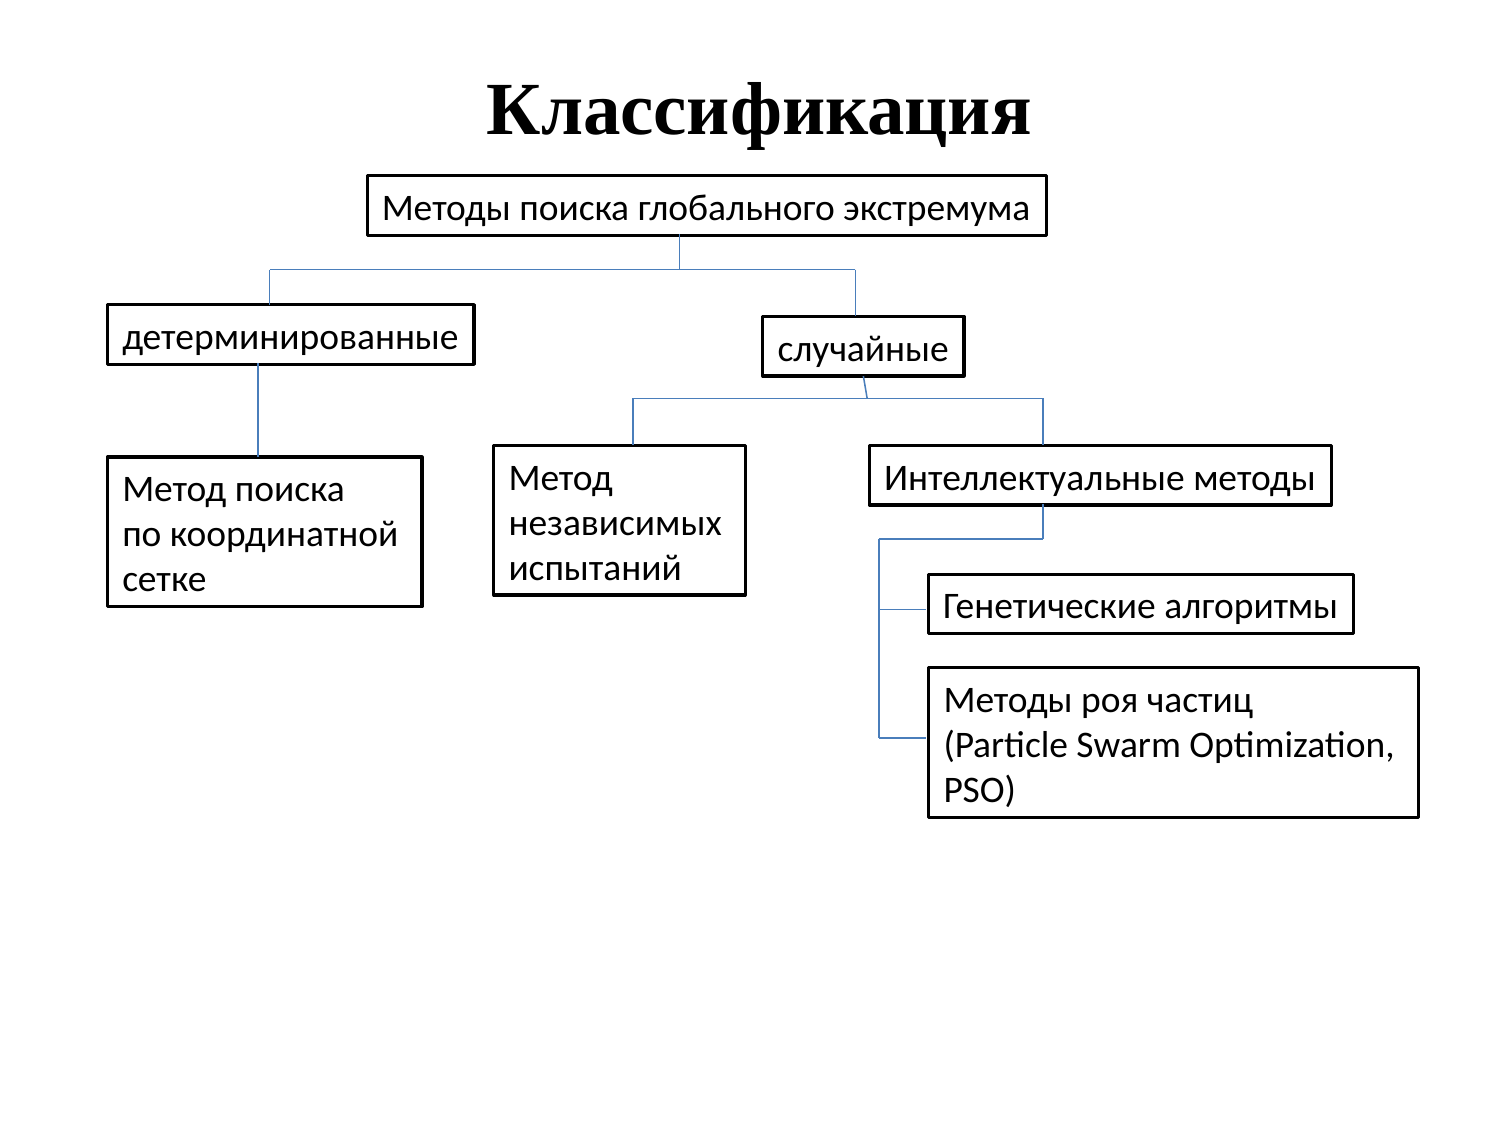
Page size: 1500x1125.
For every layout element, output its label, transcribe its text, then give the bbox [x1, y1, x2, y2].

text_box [854, 385, 877, 390]
text_box Генетические алгоритмы [928, 574, 1354, 634]
title Классификация [75, 45, 1425, 164]
text_box случайные [762, 316, 964, 377]
text_box Метод поиска по координатной сетке [107, 456, 423, 607]
text_box Интеллектуальные методы [869, 445, 1332, 505]
list [35, 164, 1465, 1005]
text_box Методы поиска глобального экстремума [367, 175, 1047, 236]
text_box Методы роя частиц (Particle Swarm Optimization, PSO) [928, 667, 1419, 818]
text_box детерминированные [107, 304, 474, 365]
text_box Метод независимых испытаний [493, 445, 746, 595]
